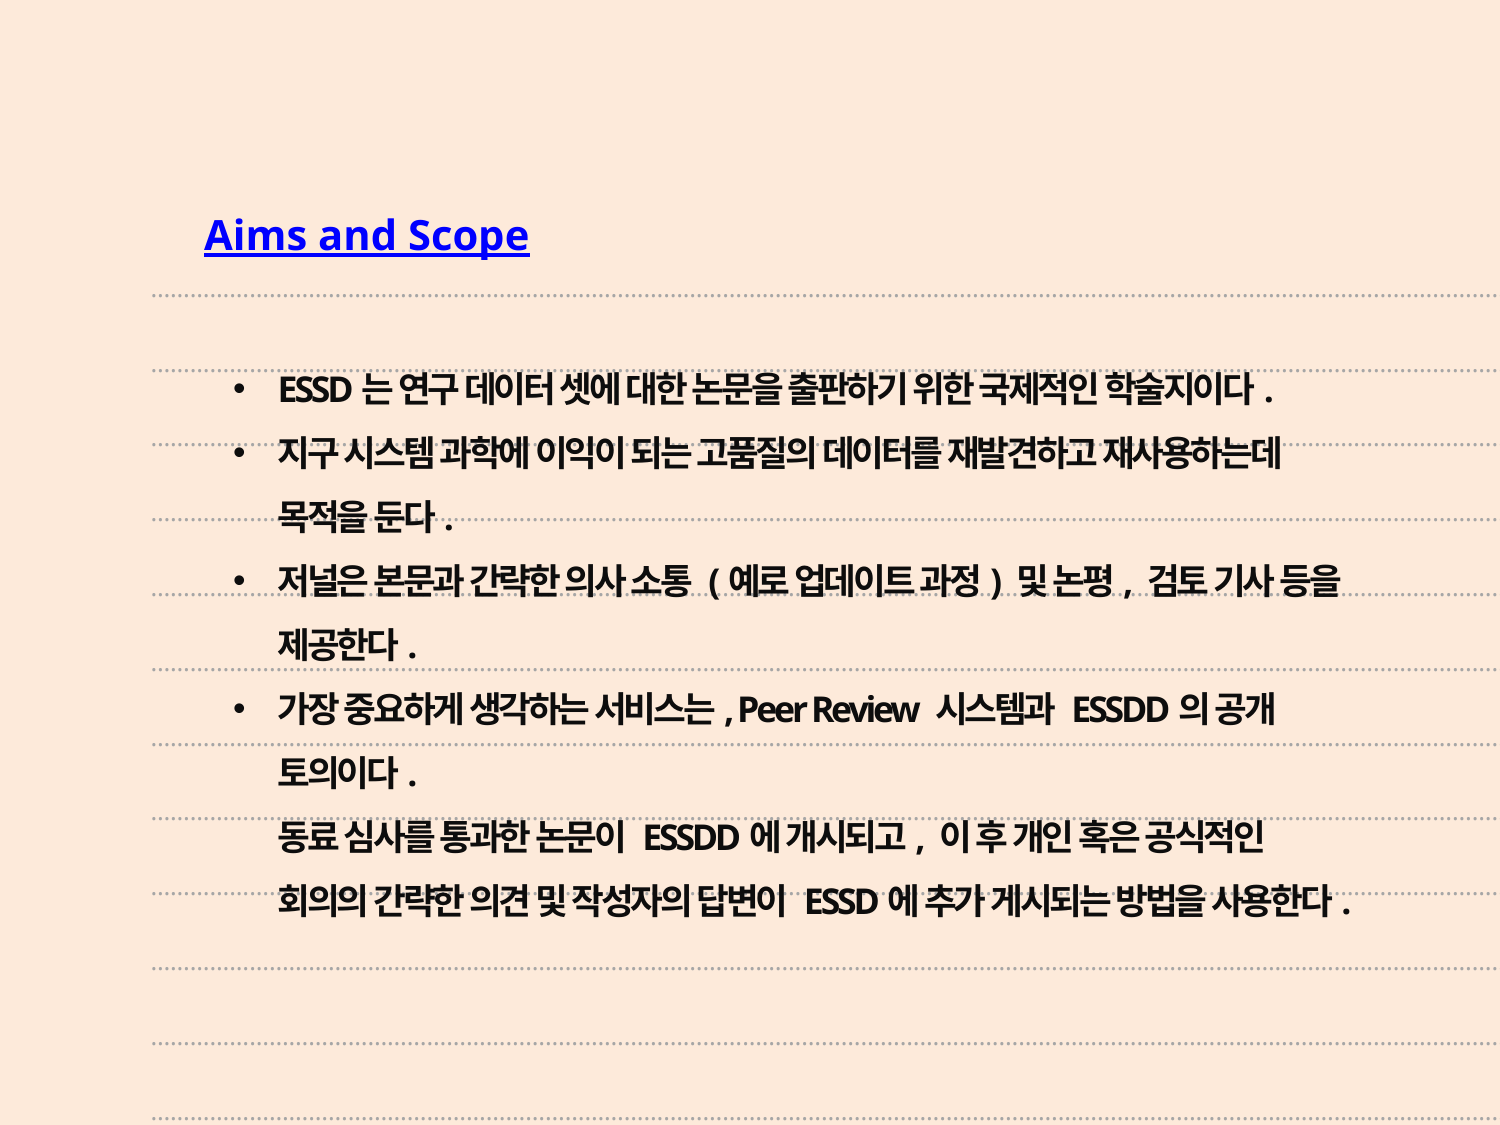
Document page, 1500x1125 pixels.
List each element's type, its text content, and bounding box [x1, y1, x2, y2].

text_box Aims and Scope [189, 172, 545, 273]
subtitle ESSD는 연구 데이터 셋에 대한 논문을 출판하기 위한 국제적인 학술지이다. 지구 시스템 과학에 이익이 되는 고품질의 데이터를 재발견하고 재사용하는데 목적을 둔다. 저널은 본문과 간략한 의사 소통 (예로 업데이트 과정) 및 논평, 검토 기사 등을 제공한다. 가장 중요하게 생각하는 서비스는, Peer Review 시스템과 ESSDD의 공개 토의이다. 동료 심사를 통과한 논문이 ESSDD에 개시되고, 이 후 개인 혹은 공식적인 회의의 간략한 의견 및 작성자의 답변이 ESSD에 추가 게시되는 방법을 사용한다. [218, 338, 1365, 989]
